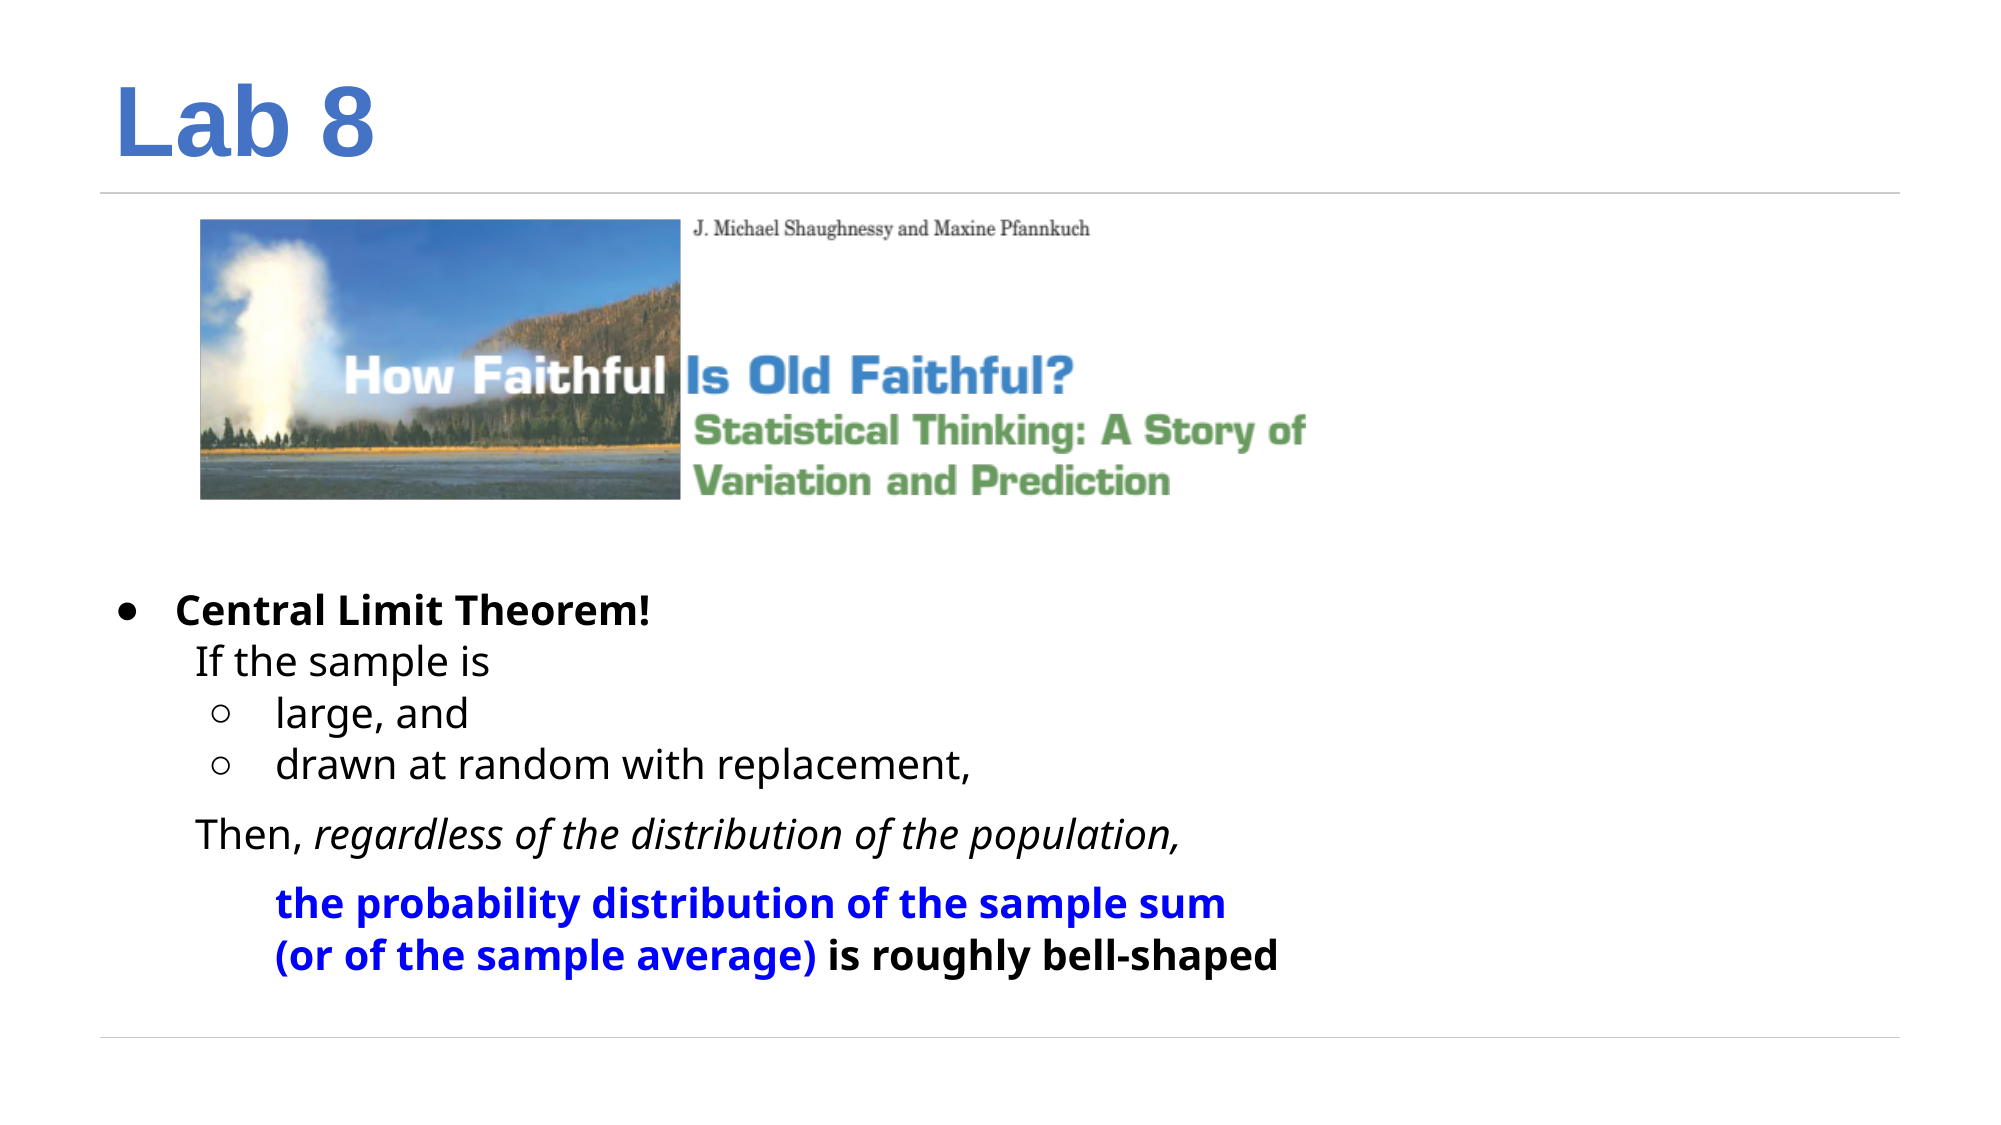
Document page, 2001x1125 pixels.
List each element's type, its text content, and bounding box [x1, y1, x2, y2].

list Central Limit Theorem! If the sample is large, and drawn at random with replacement, Then, regardless of the distribution of the population, the probability distribution of the sample sum (or of the sample average) is roughly bell-shaped [99, 212, 1900, 1005]
picture [199, 212, 1307, 500]
title Lab 8 [99, 45, 1567, 193]
